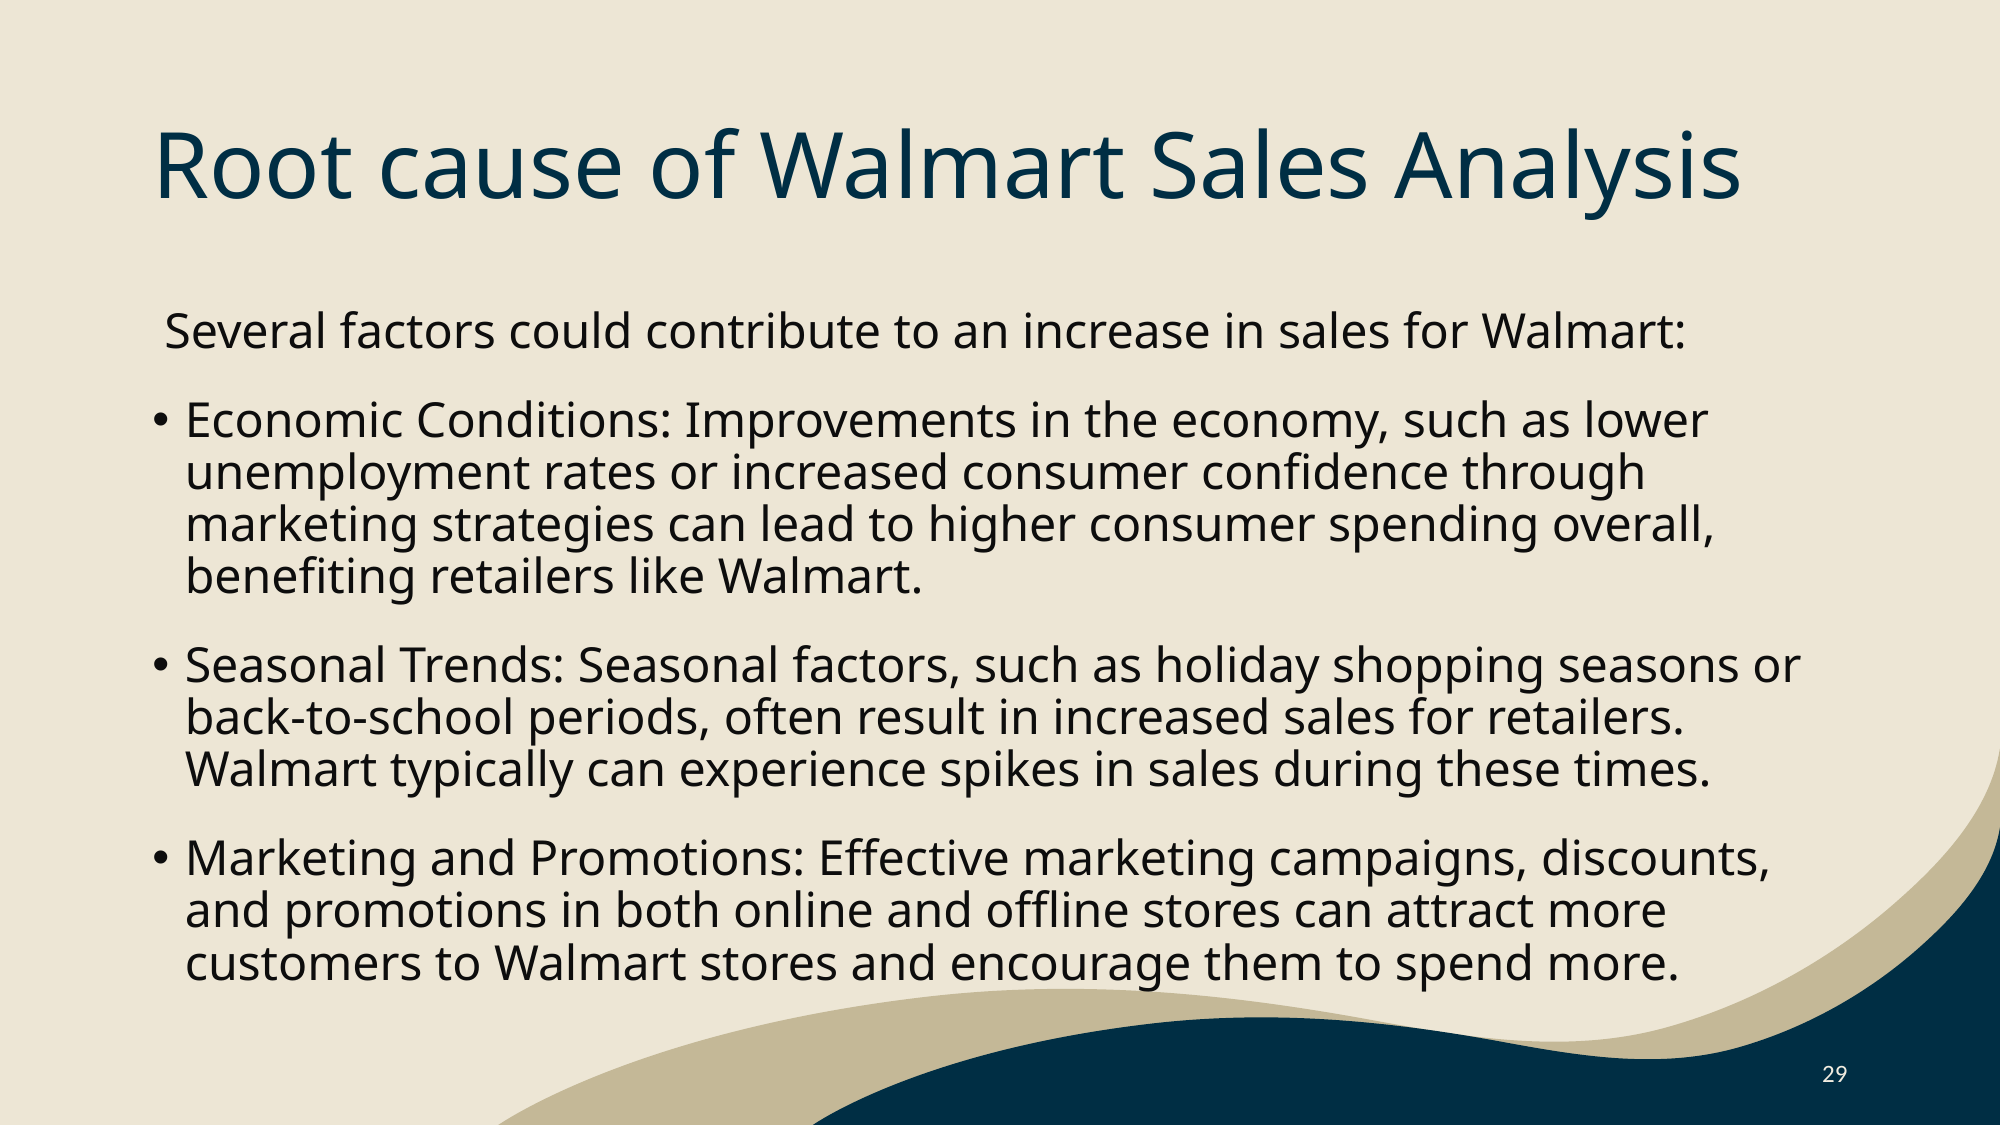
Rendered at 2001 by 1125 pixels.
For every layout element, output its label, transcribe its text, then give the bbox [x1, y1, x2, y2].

list Several factors could contribute to an increase in sales for Walmart: Economic Conditions: Improvements in the economy, such as lower unemployment rates or increased consumer confidence through marketing strategies can lead to higher consumer spending overall, benefiting retailers like Walmart. Seasonal Trends: Seasonal factors, such as holiday shopping seasons or back-to-school periods, often result in increased sales for retailers. Walmart typically can experience spikes in sales during these times. Marketing and Promotions: Effective marketing campaigns, discounts, and promotions in both online and offline stores can attract more customers to Walmart stores and encourage them to spend more. [137, 299, 1863, 1014]
title Root cause of Walmart Sales Analysis [137, 59, 1863, 278]
slide_number 29 [1602, 1042, 1863, 1103]
